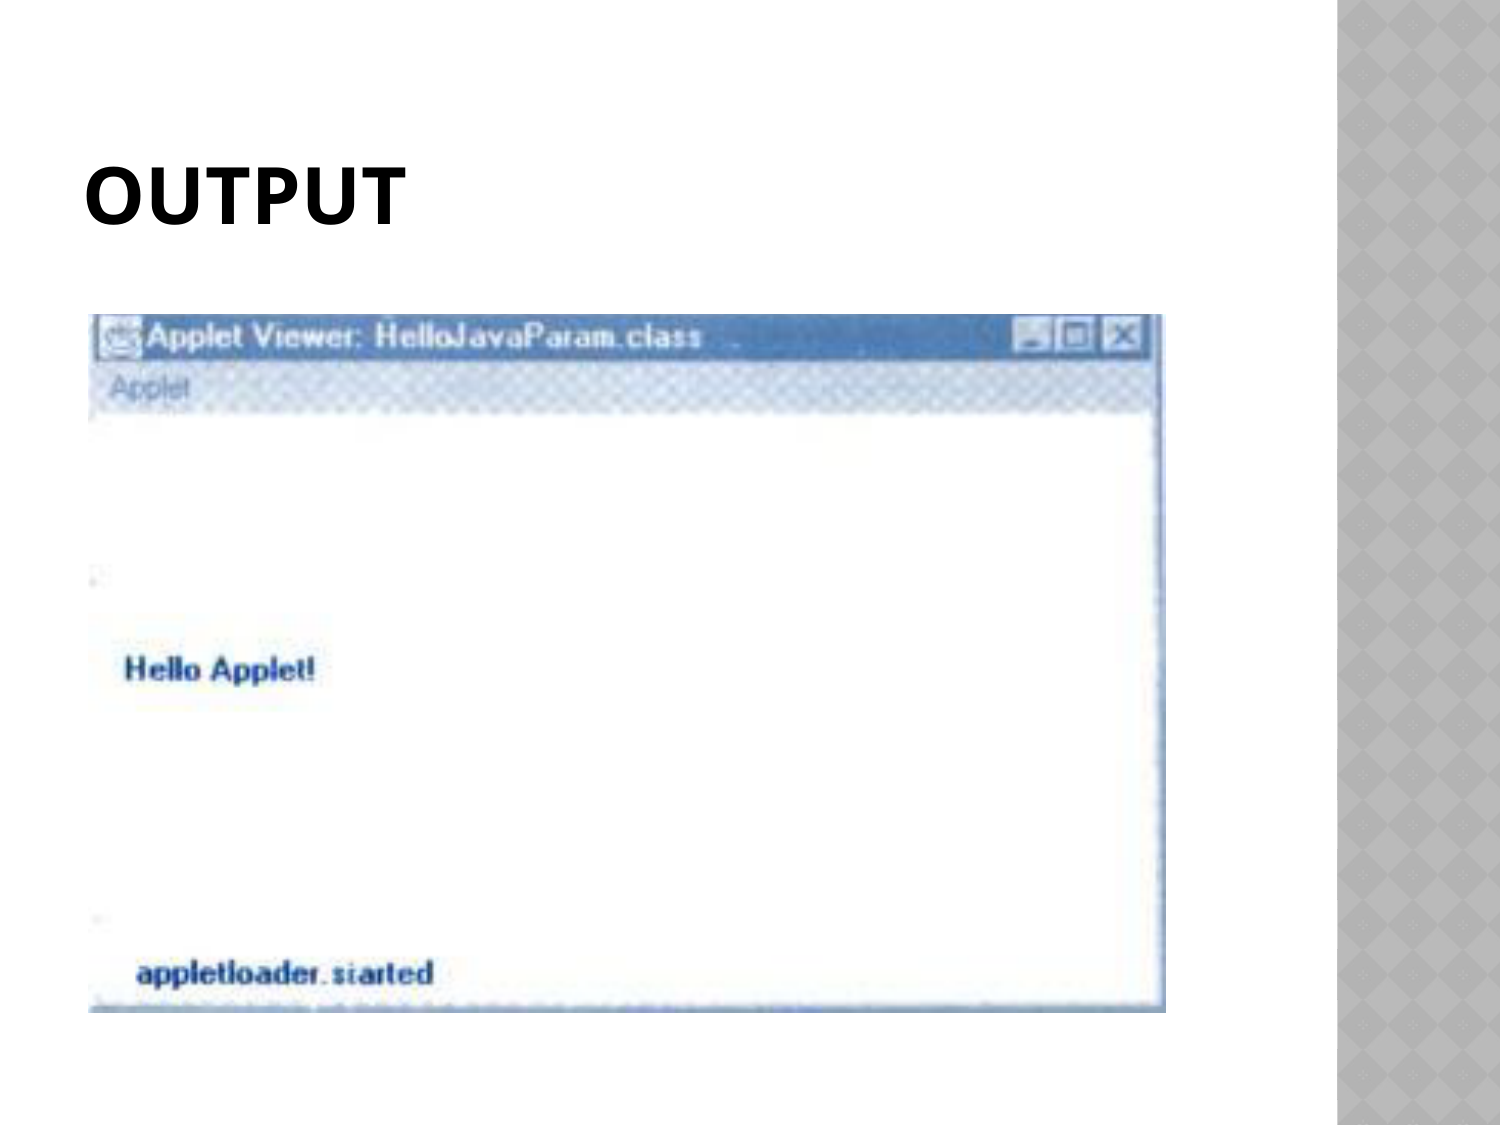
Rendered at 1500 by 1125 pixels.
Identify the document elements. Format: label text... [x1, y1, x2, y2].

title OUTPUT [75, 52, 1263, 240]
picture [88, 314, 1167, 1013]
